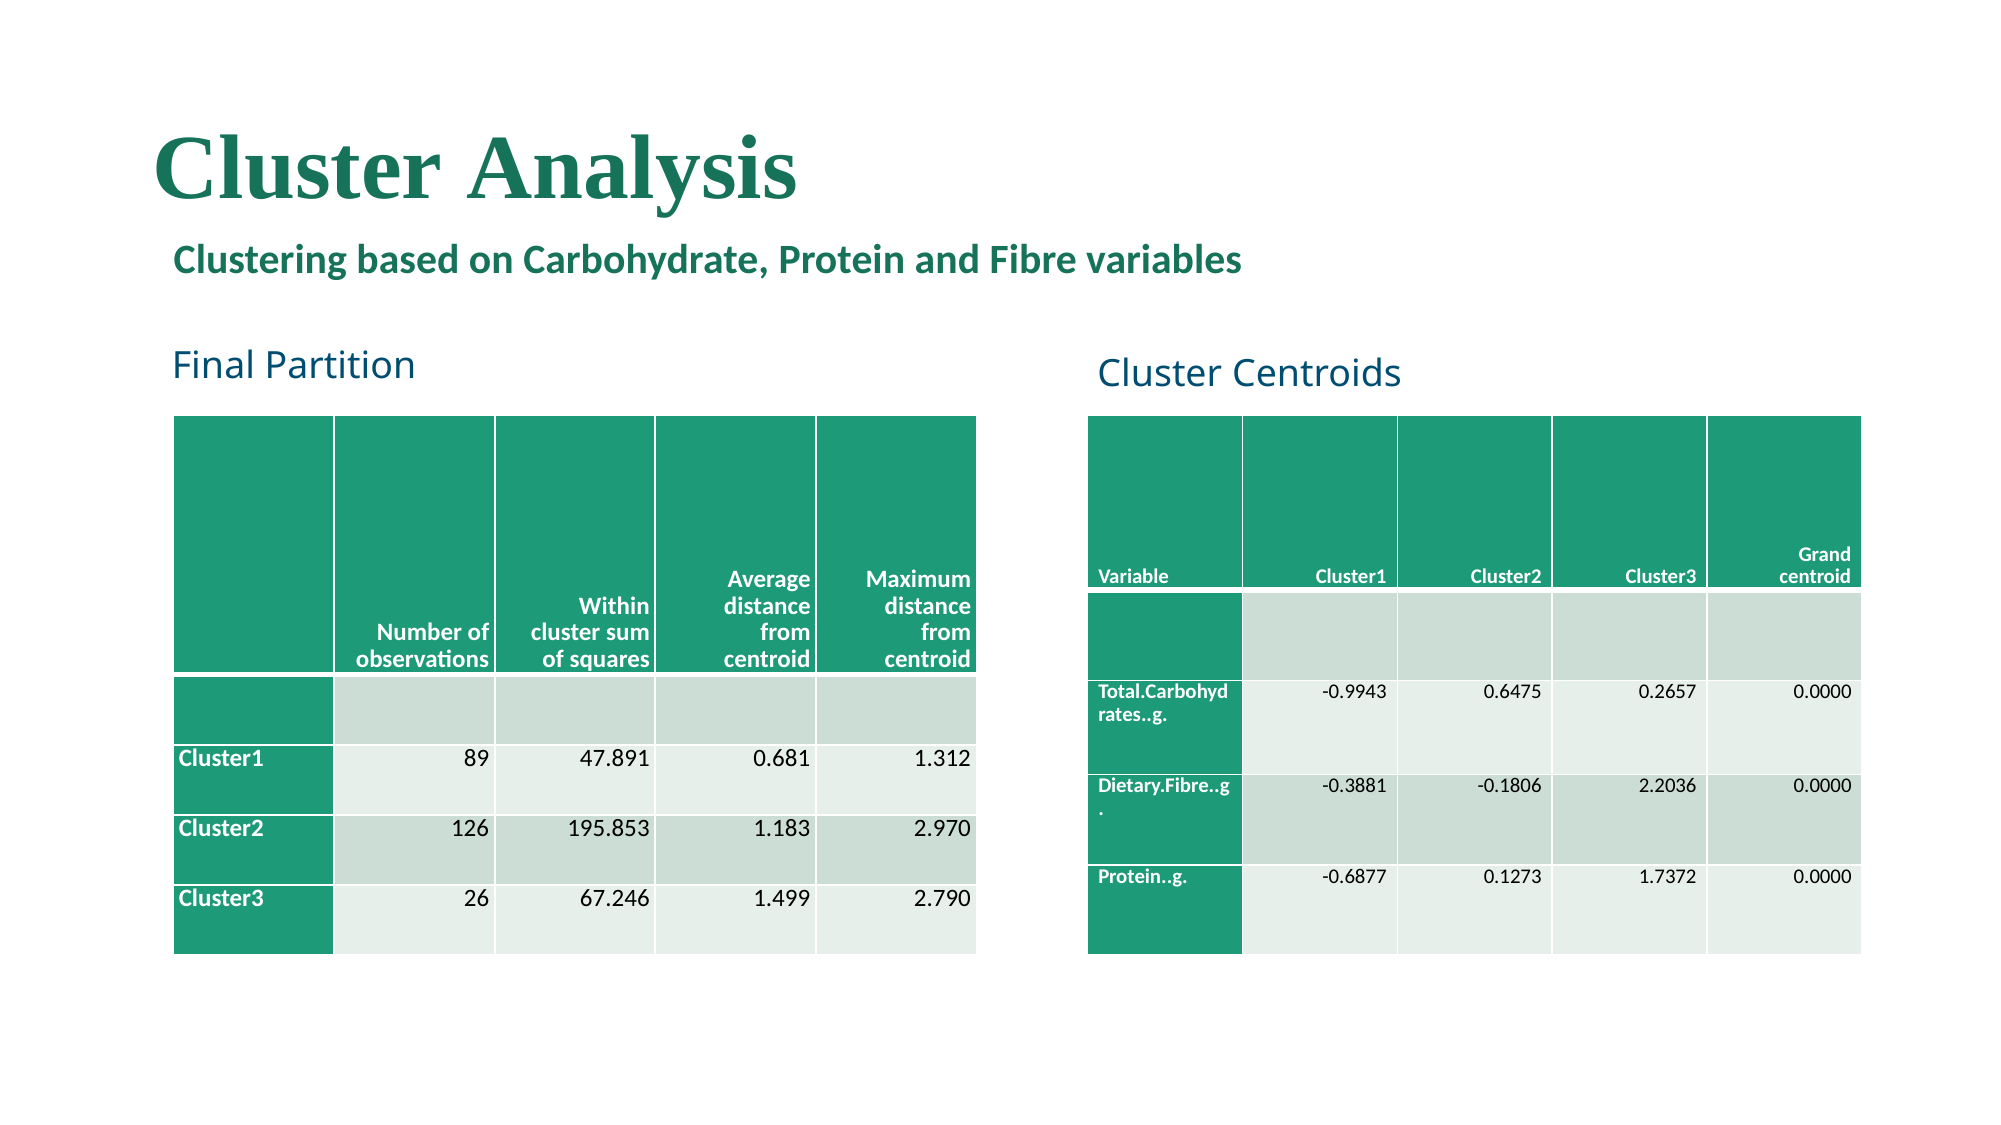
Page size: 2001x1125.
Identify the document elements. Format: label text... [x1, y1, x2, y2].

table_cell Cluster3 [174, 886, 333, 954]
table_header Within cluster sum of squares [496, 416, 654, 672]
table_cell 1.183 [656, 816, 815, 884]
table_cell [817, 677, 976, 744]
table_cell 47.891 [496, 746, 654, 814]
table_cell -0.1806 [1398, 775, 1551, 864]
table_cell 1.499 [656, 886, 815, 954]
table_header Cluster2 [1398, 416, 1551, 587]
list Final Partition [137, 338, 988, 1014]
text_box Cluster Centroids [1082, 338, 1418, 402]
table_cell 89 [335, 746, 494, 814]
table_cell [1243, 593, 1397, 680]
table_cell 0.2657 [1553, 681, 1706, 774]
table_header Maximum distance from centroid [817, 416, 976, 672]
table_cell -0.3881 [1243, 775, 1397, 864]
table_cell -0.9943 [1243, 681, 1397, 774]
table_cell 26 [335, 886, 494, 954]
table_header Cluster3 [1553, 416, 1706, 587]
table_cell [656, 677, 815, 744]
table_cell [174, 677, 333, 744]
table_cell 0.0000 [1708, 866, 1861, 954]
table_cell 67.246 [496, 886, 654, 954]
table_cell [1553, 593, 1706, 680]
table_cell [1708, 593, 1861, 680]
table_cell Dietary.Fibre..g. [1088, 775, 1242, 864]
table_cell 195.853 [496, 816, 654, 884]
table_cell Total.Carbohydrates..g. [1088, 681, 1242, 774]
table_cell 2.2036 [1553, 775, 1706, 864]
table_cell 2.790 [817, 886, 976, 954]
table_cell Cluster2 [174, 816, 333, 884]
table_header Number of observations [335, 416, 494, 672]
table_cell 2.970 [817, 816, 976, 884]
table_cell [335, 677, 494, 744]
table_cell 126 [335, 816, 494, 884]
table_header Grand centroid [1708, 416, 1861, 587]
table_cell [1398, 593, 1551, 680]
table_cell 0.0000 [1708, 681, 1861, 774]
title Cluster Analysis [137, 59, 1863, 278]
table_header Variable [1088, 416, 1242, 587]
table_header Cluster1 [1243, 416, 1397, 587]
table_cell 0.681 [656, 746, 815, 814]
table_cell Protein..g. [1088, 866, 1242, 954]
table_header Average distance from centroid [656, 416, 815, 672]
table_cell 0.1273 [1398, 866, 1551, 954]
table_header [174, 416, 333, 672]
table_cell 0.6475 [1398, 681, 1551, 774]
table_cell 0.0000 [1708, 775, 1861, 864]
text_box Clustering based on Carbohydrate, Protein and Fibre variables [159, 224, 1870, 290]
table_cell 1.312 [817, 746, 976, 814]
table_cell Cluster1 [174, 746, 333, 814]
table_cell [1088, 593, 1242, 680]
table_cell 1.7372 [1553, 866, 1706, 954]
table_cell [496, 677, 654, 744]
table_cell -0.6877 [1243, 866, 1397, 954]
